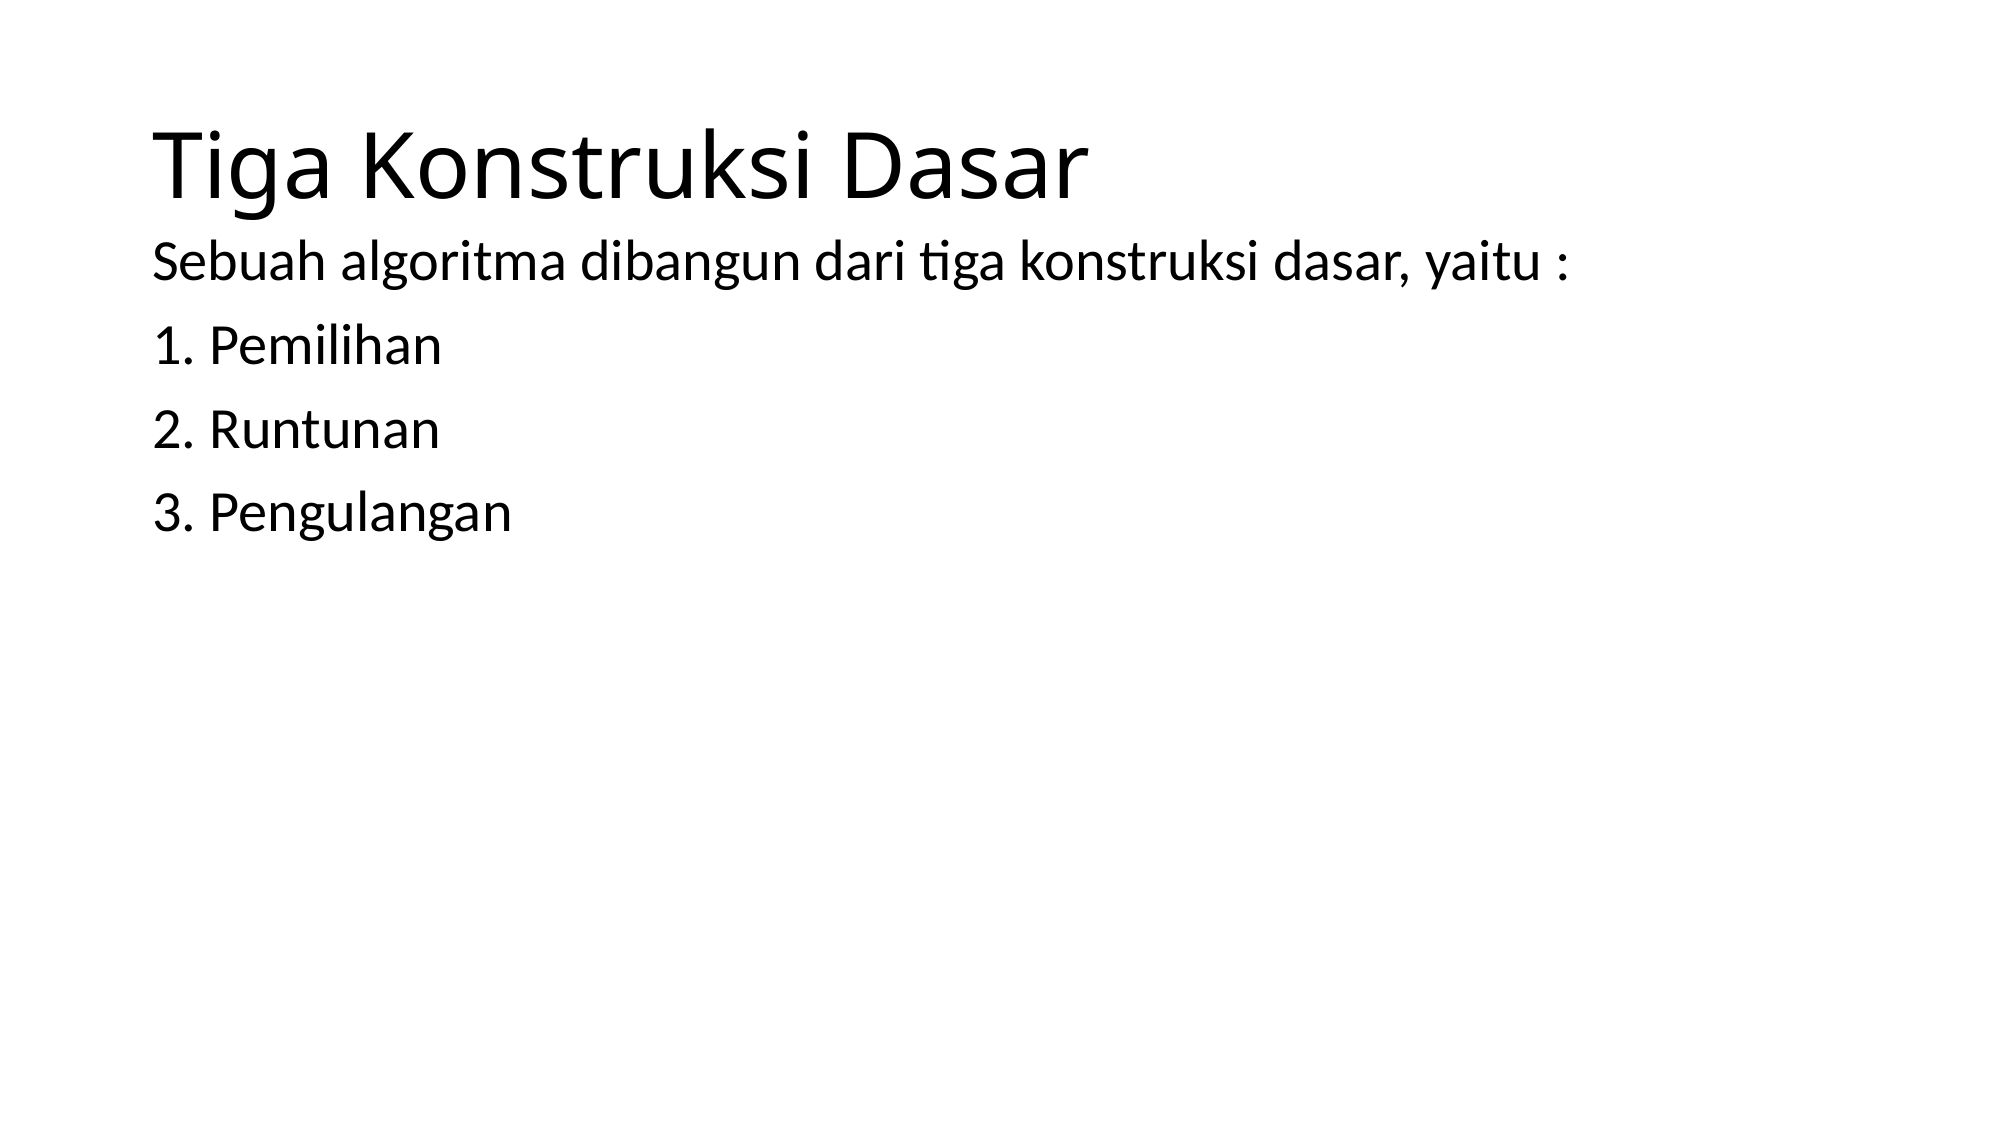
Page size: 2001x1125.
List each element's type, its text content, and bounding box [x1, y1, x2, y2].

title Tiga Konstruksi Dasar [137, 59, 1863, 222]
list Sebuah algoritma dibangun dari tiga konstruksi dasar, yaitu : 1. Pemilihan 2. Runtunan 3. Pengulangan [137, 222, 1863, 1014]
